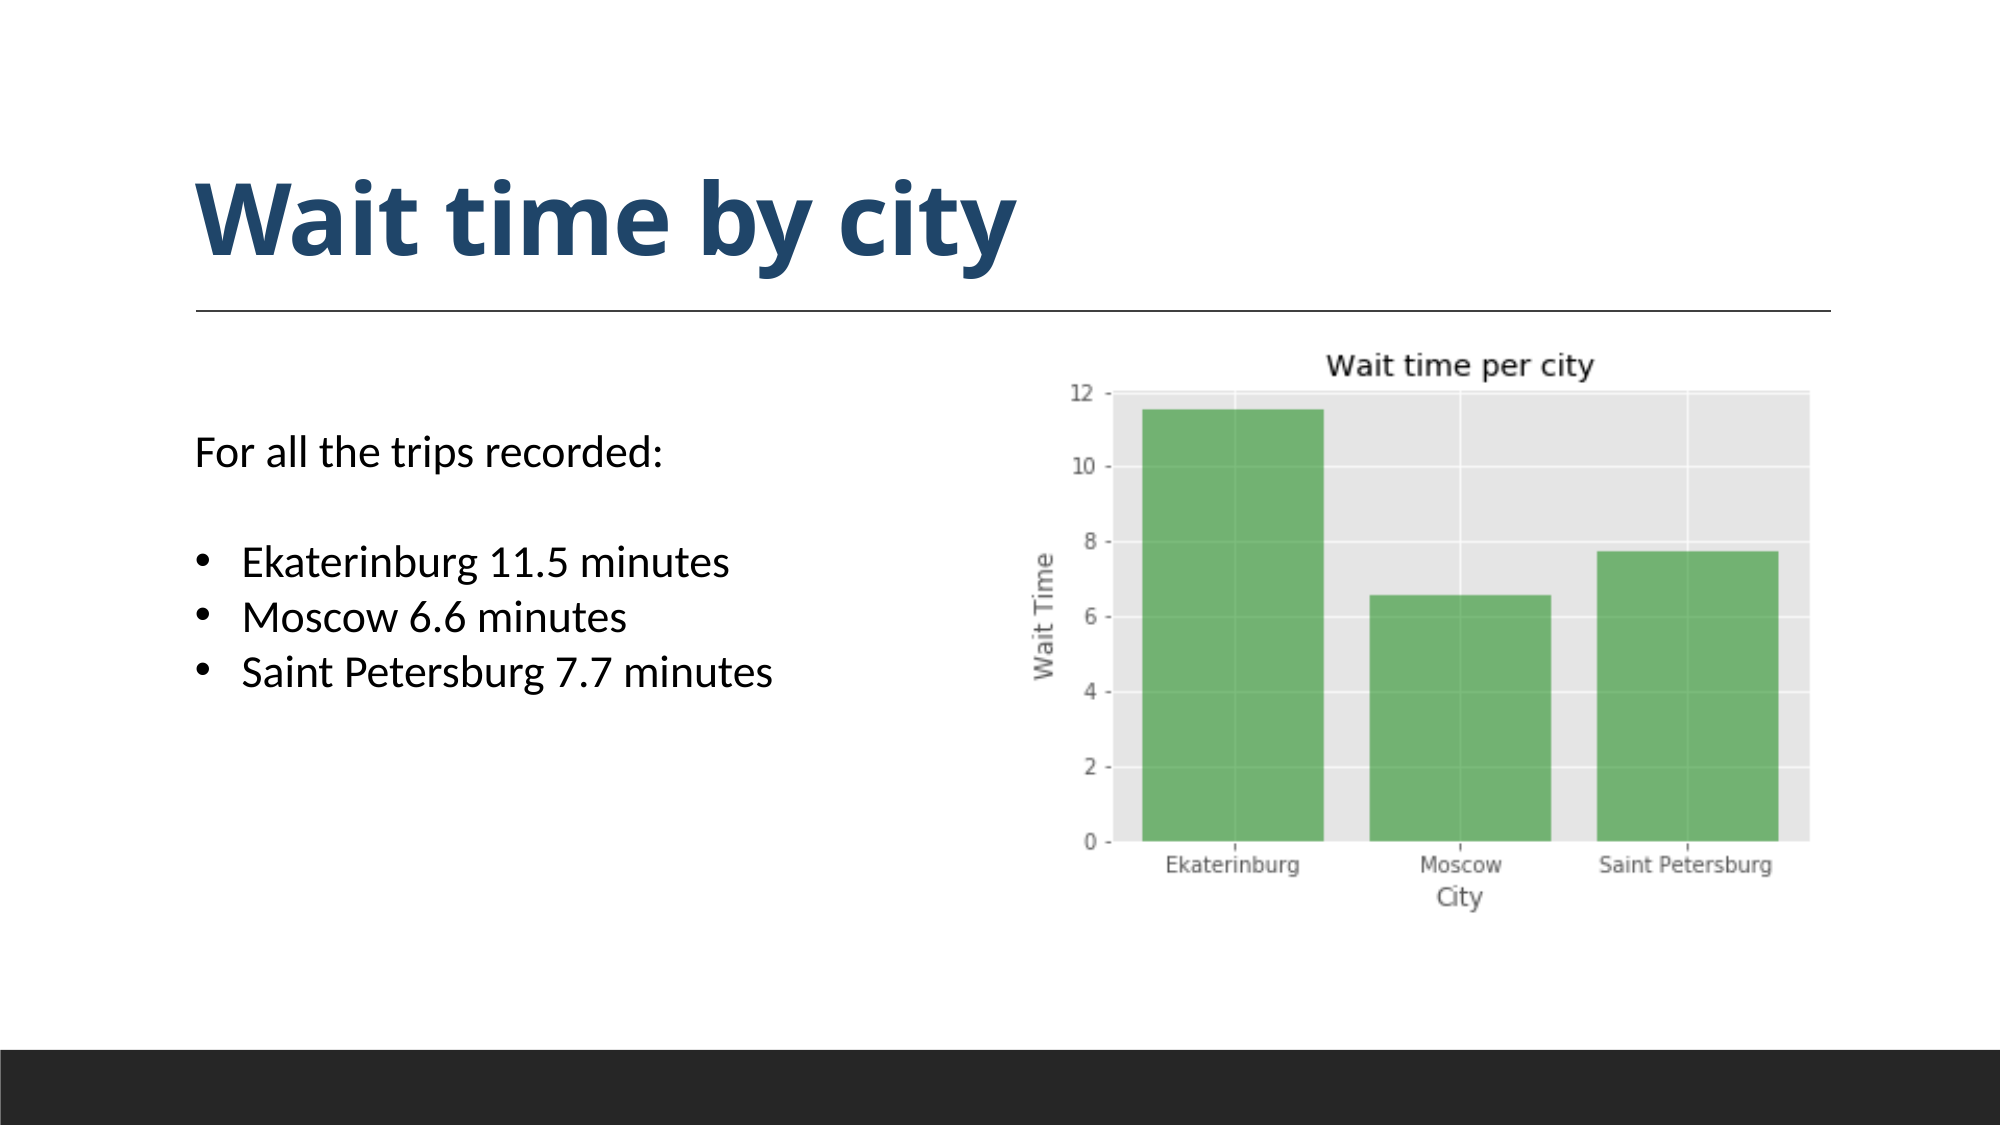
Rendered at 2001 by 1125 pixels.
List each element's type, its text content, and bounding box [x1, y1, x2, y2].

text_box For all the trips recorded: Ekaterinburg 11.5 minutes Moscow 6.6 minutes Saint Petersburg 7.7 minutes [180, 414, 919, 704]
title Wait time by city [180, 47, 1830, 285]
picture [999, 315, 1901, 917]
